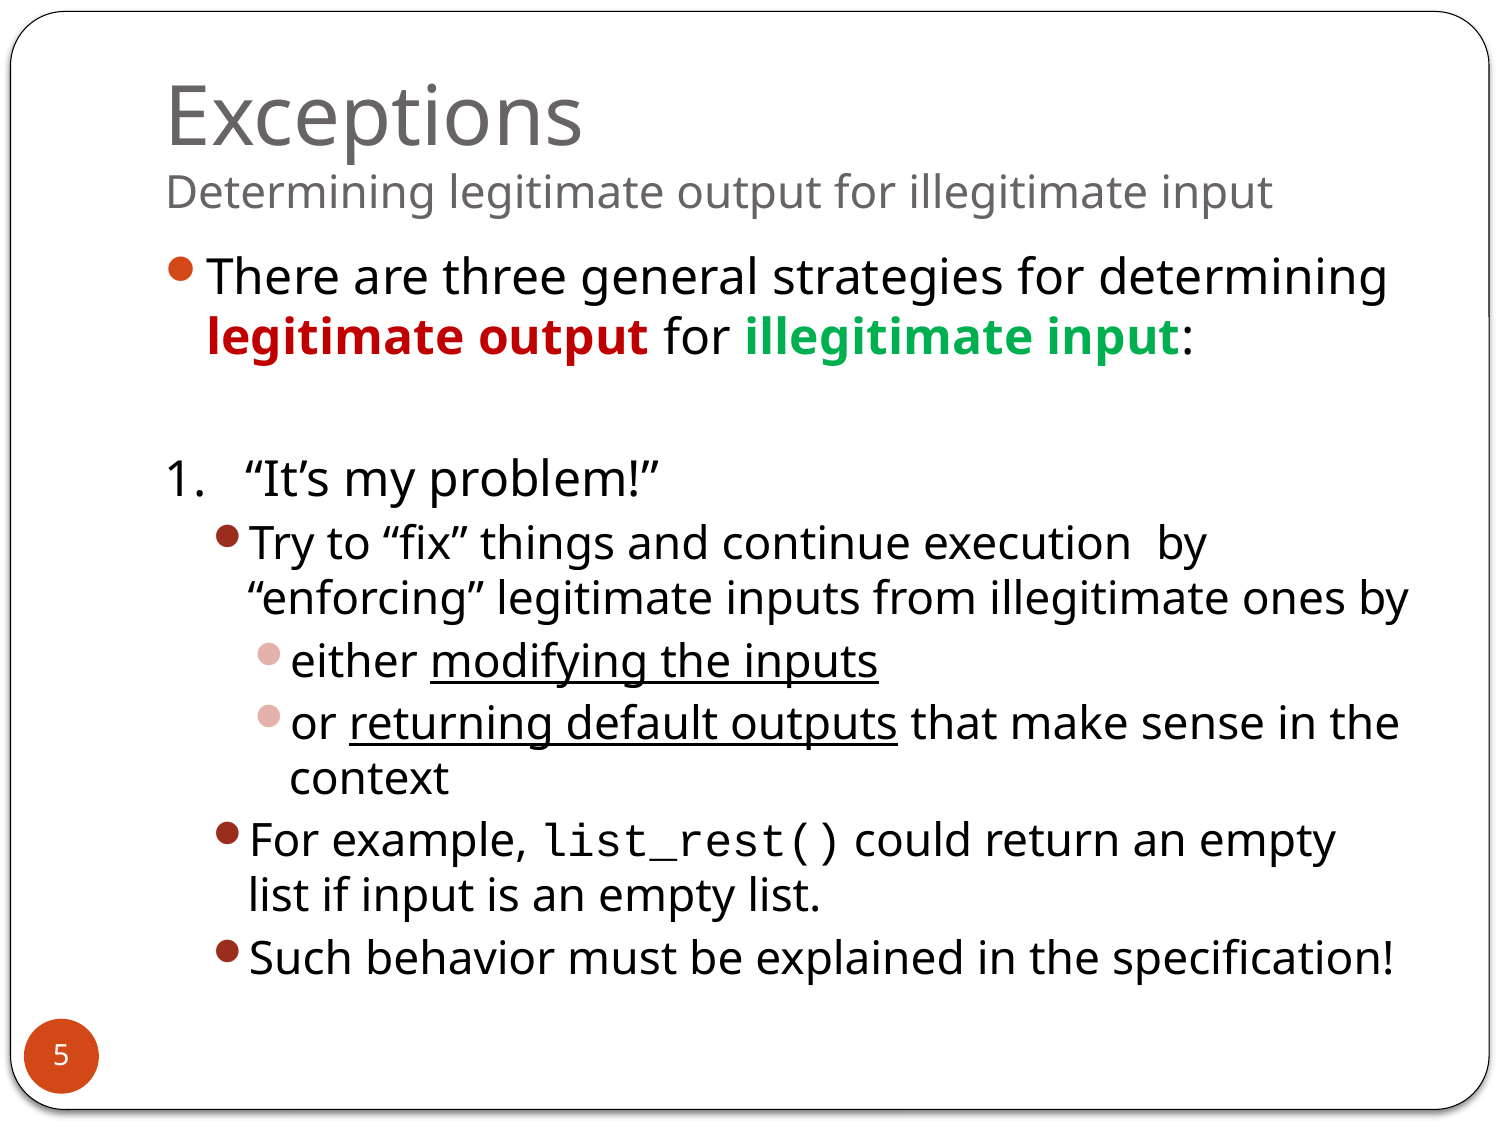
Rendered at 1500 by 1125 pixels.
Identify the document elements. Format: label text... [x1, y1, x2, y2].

list There are three general strategies for determining legitimate output for illegitimate input: 1. “It’s my problem!” Try to “fix” things and continue execution by “enforcing” legitimate inputs from illegitimate ones by either modifying the inputs or returning default outputs that make sense in the context For example, list_rest() could return an empty list if input is an empty list. Such behavior must be explained in the specification! [150, 237, 1425, 1038]
title Exceptions Determining legitimate output for illegitimate input [150, 45, 1425, 233]
slide_number 5 [23, 1018, 99, 1094]
